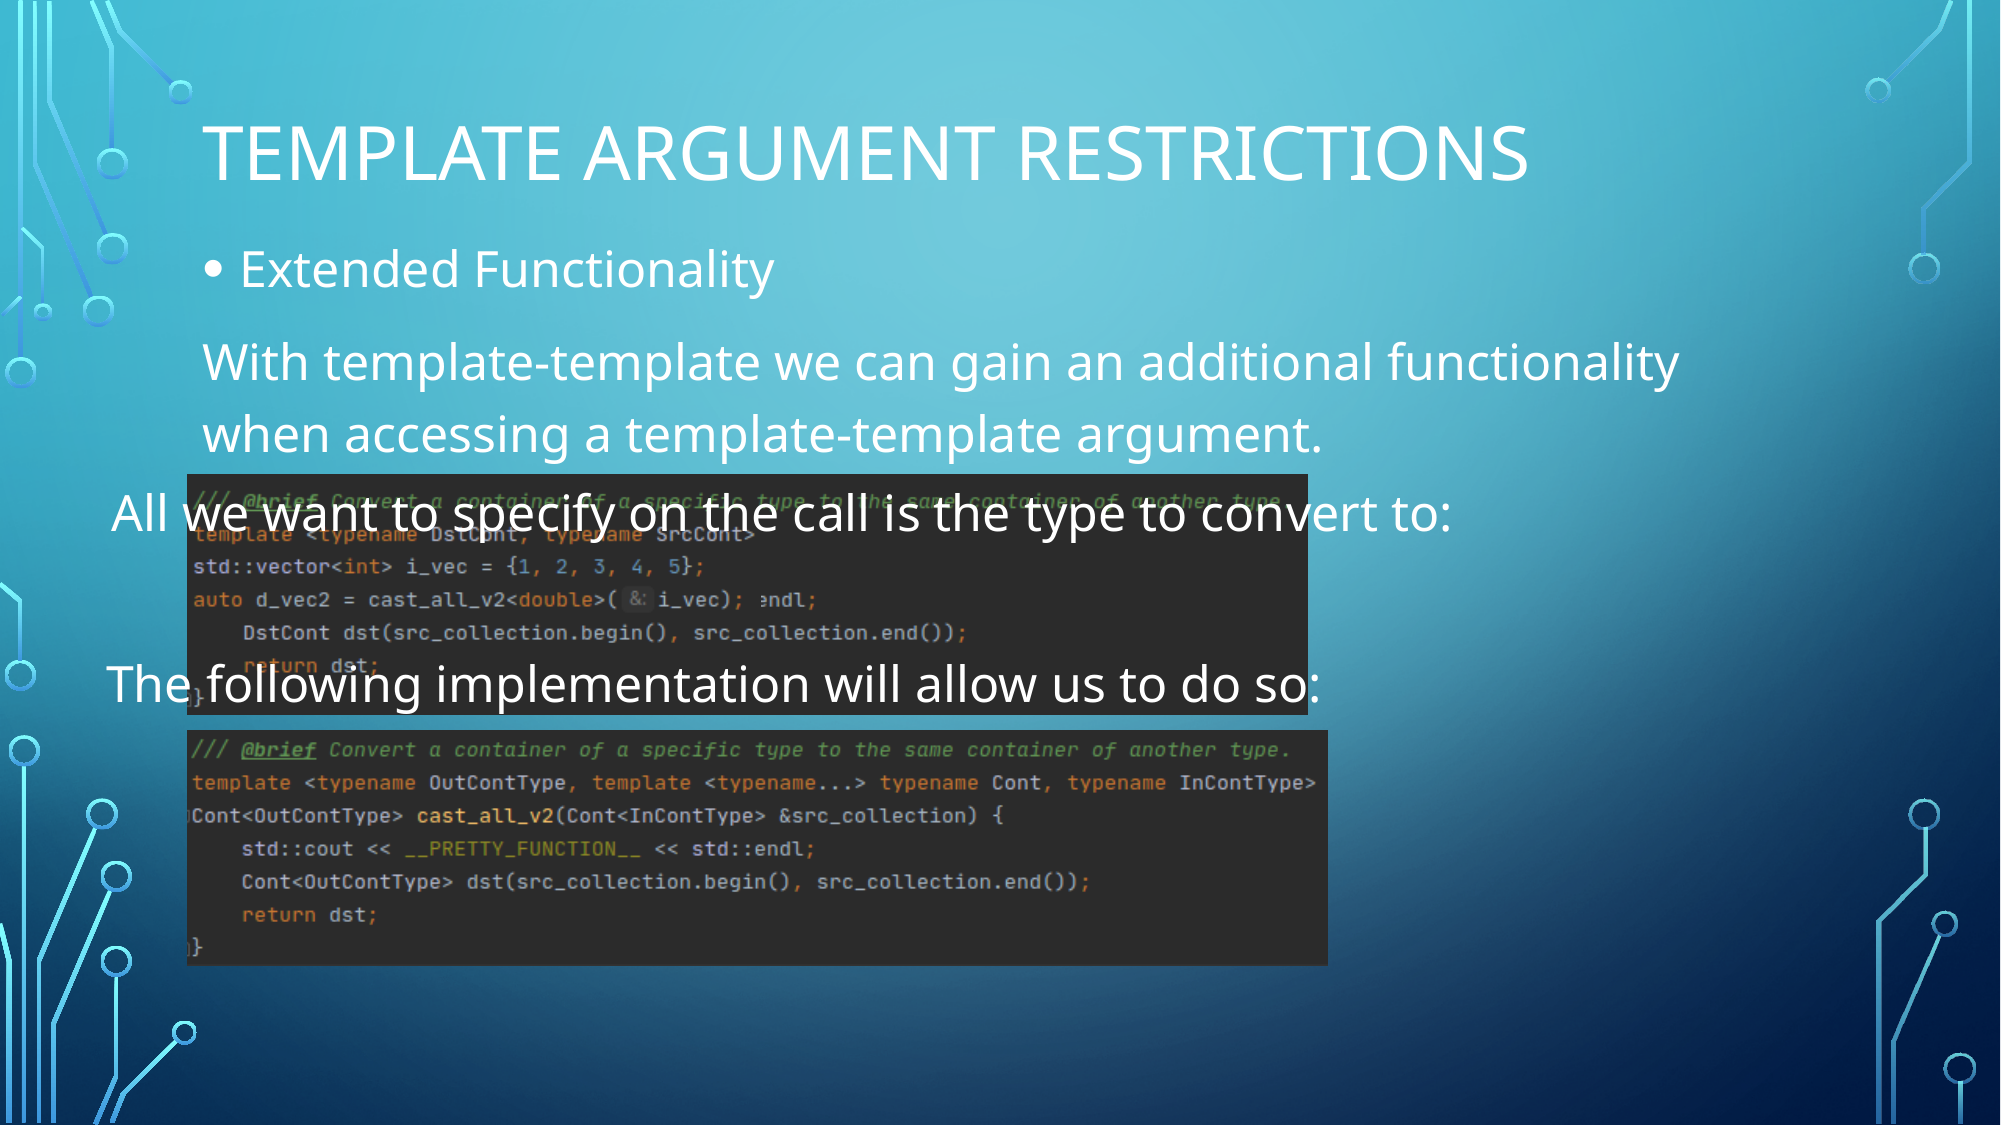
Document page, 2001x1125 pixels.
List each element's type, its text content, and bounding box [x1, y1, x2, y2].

title Template Argument Restrictions [187, 94, 1813, 218]
picture [186, 730, 1329, 966]
picture [186, 474, 1308, 716]
text_box The following implementation will allow us to do so: [91, 645, 1338, 721]
list Extended Functionality With template-template we can gain an additional functionality when accessing a template-template argument. [187, 218, 1813, 475]
text_box All we want to specify on the call is the type to convert to: [96, 474, 186, 550]
text_box All we want to specify on the call is the type to convert to: [1308, 474, 1469, 550]
